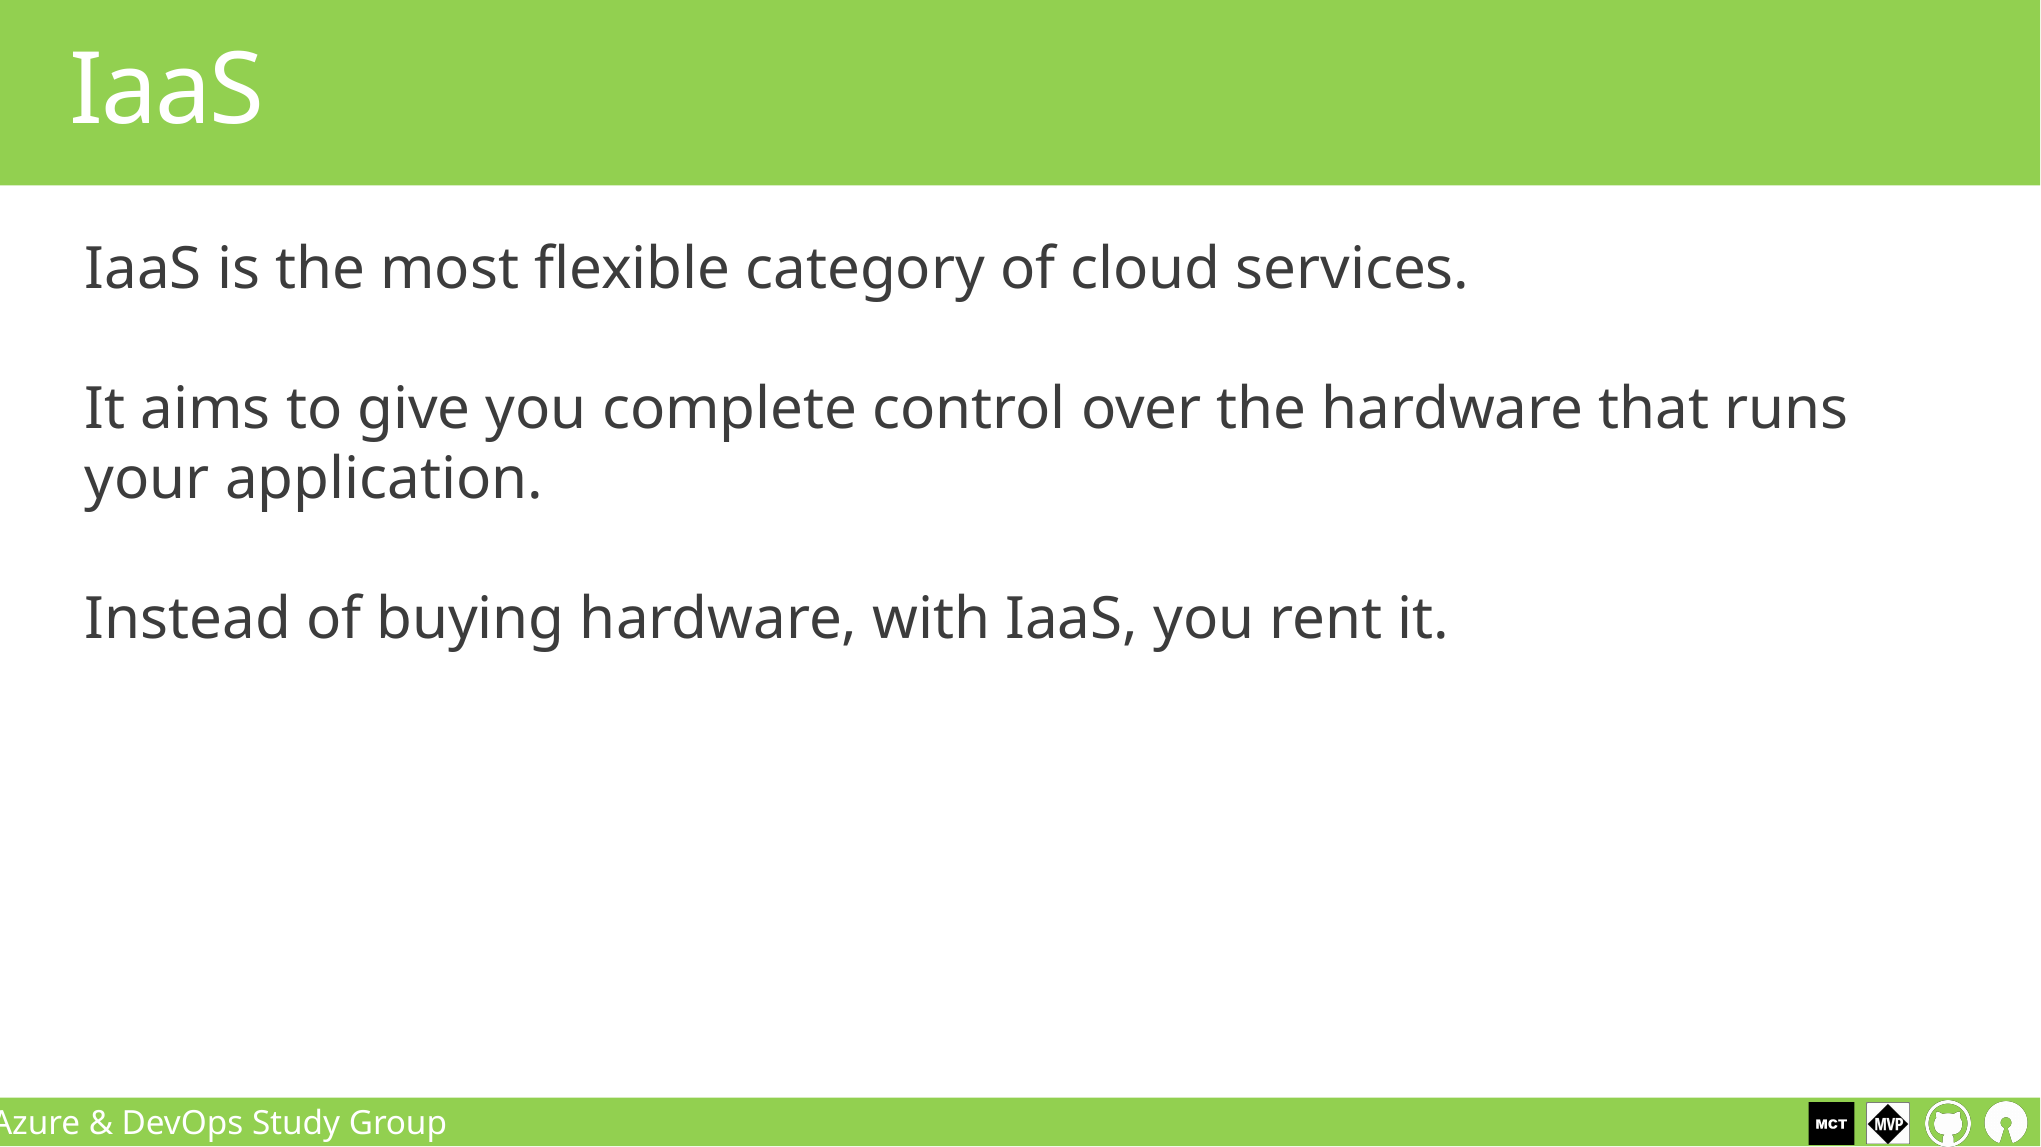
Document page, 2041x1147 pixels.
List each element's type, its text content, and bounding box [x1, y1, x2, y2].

picture [1982, 1098, 2030, 1146]
picture [1925, 1100, 1971, 1147]
picture [1866, 1102, 1910, 1144]
text_box IaaS is the most flexible category of cloud services. It aims to give you complete control over the hardware that runs your application. Instead of buying hardware, with IaaS, you rent it. [70, 222, 1983, 1036]
text_box IaaS [69, 23, 2041, 144]
